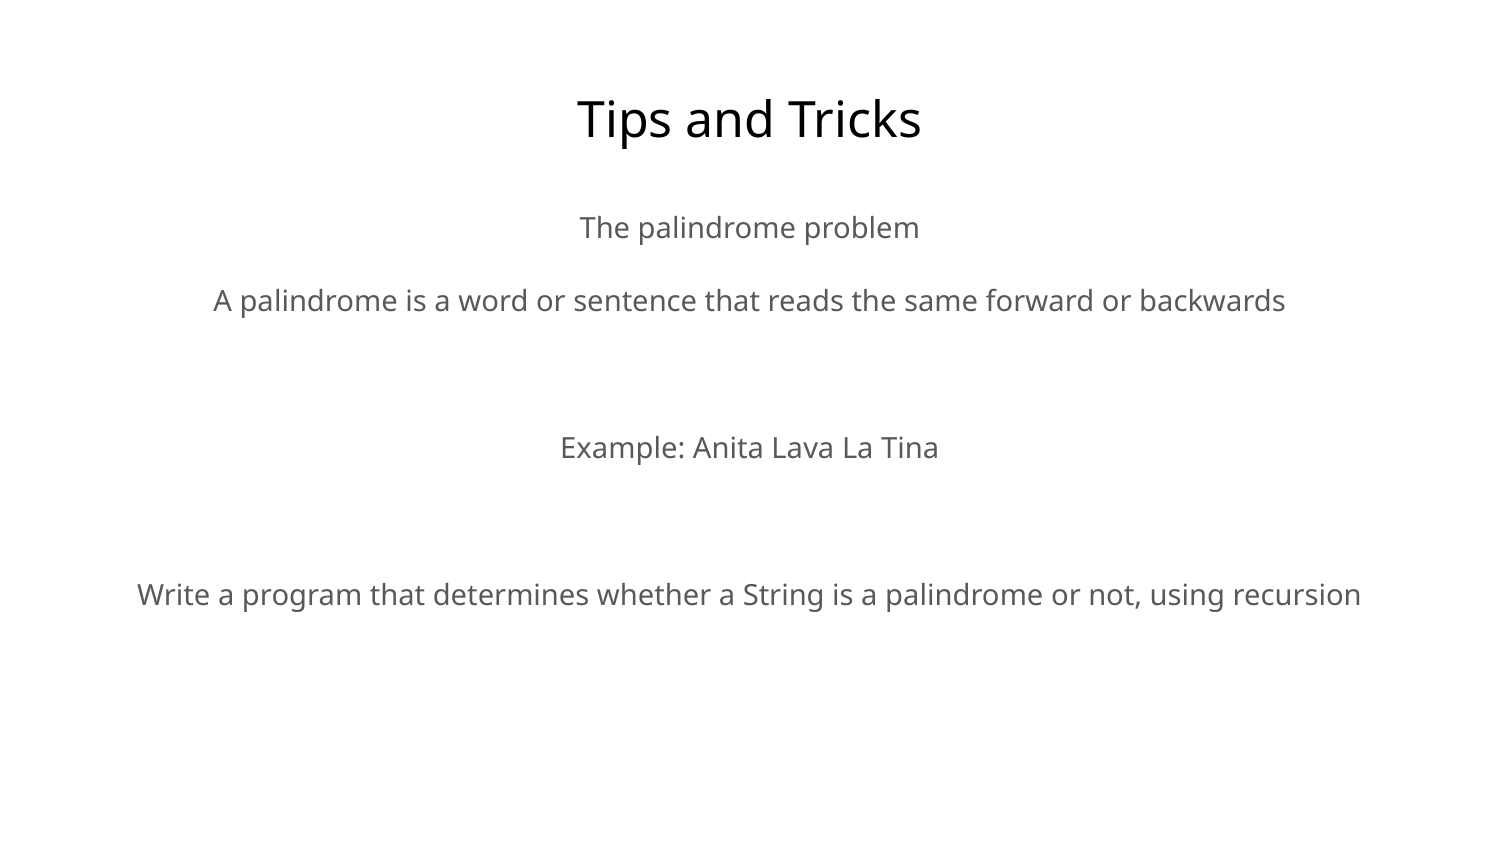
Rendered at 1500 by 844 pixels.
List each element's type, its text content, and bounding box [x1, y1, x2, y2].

list The palindrome problem A palindrome is a word or sentence that reads the same forward or backwards Example: Anita Lava La Tina Write a program that determines whether a String is a palindrome or not, using recursion [51, 189, 1449, 750]
title Tips and Tricks [51, 72, 1449, 167]
